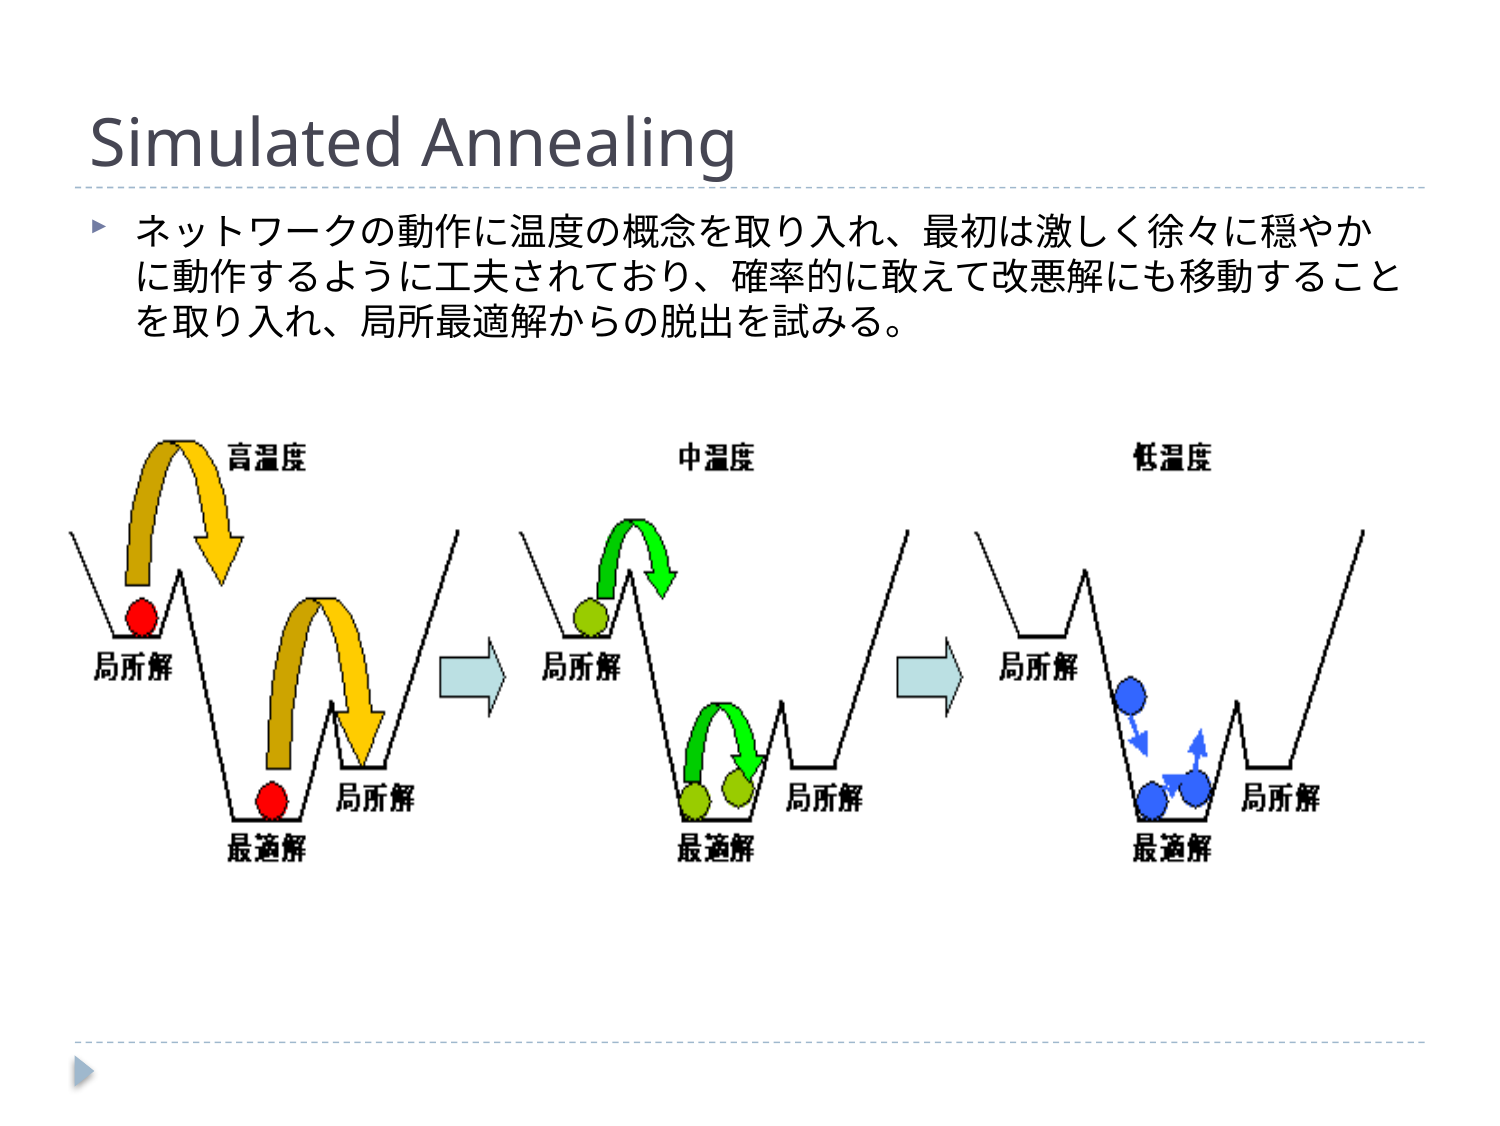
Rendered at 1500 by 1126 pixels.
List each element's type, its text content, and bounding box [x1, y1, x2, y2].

title Simulated Annealing [75, 24, 1425, 188]
picture [52, 396, 1412, 906]
list ネットワークの動作に温度の概念を取り入れ、最初は激しく徐々に穏やかに動作するように工夫されており、確率的に敢えて改悪解にも移動することを取り入れ、局所最適解からの脱出を試みる。 [75, 200, 1424, 398]
